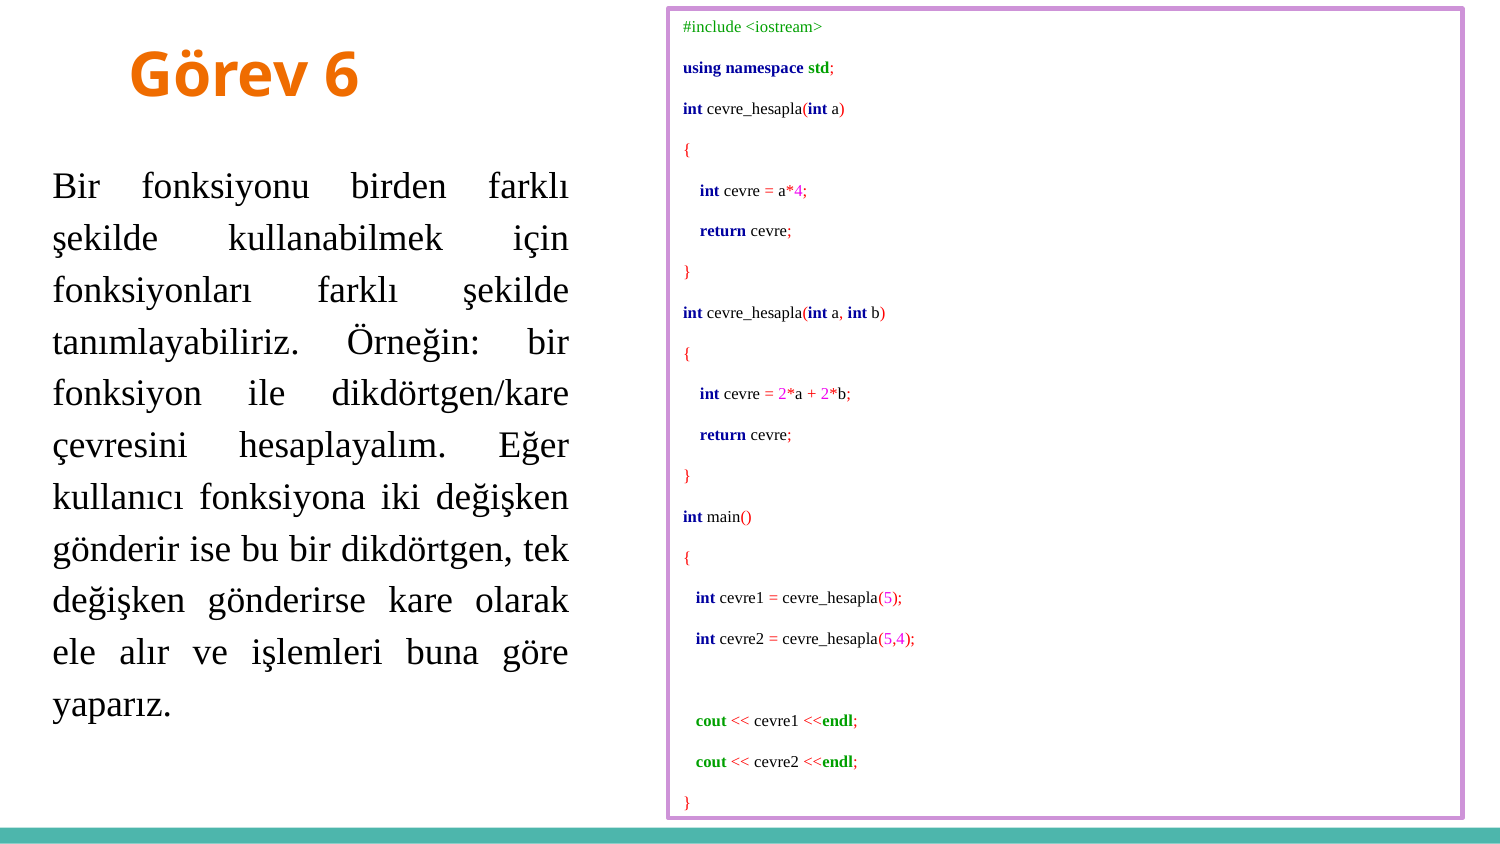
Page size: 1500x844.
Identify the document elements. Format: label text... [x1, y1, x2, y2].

title Görev 6 [37, 8, 666, 125]
text_box #include <iostream> using namespace std; int cevre_hesapla(int a) { int cevre = a*4; return cevre; } int cevre_hesapla(int a, int b) { int cevre = 2*a + 2*b; return cevre; } int main() { int cevre1 = cevre_hesapla(5); int cevre2 = cevre_hesapla(5,4); cout << cevre1 <<endl; cout << cevre2 <<endl; } [666, 6, 1465, 820]
text_box Bir fonksiyonu birden farklı şekilde kullanabilmek için fonksiyonları farklı şekilde tanımlayabiliriz. Örneğin: bir fonksiyon ile dikdörtgen/kare çevresini hesaplayalım. Eğer kullanıcı fonksiyona iki değişken gönderir ise bu bir dikdörtgen, tek değişken gönderirse kare olarak ele alır ve işlemleri buna göre yaparız. [37, 147, 585, 732]
